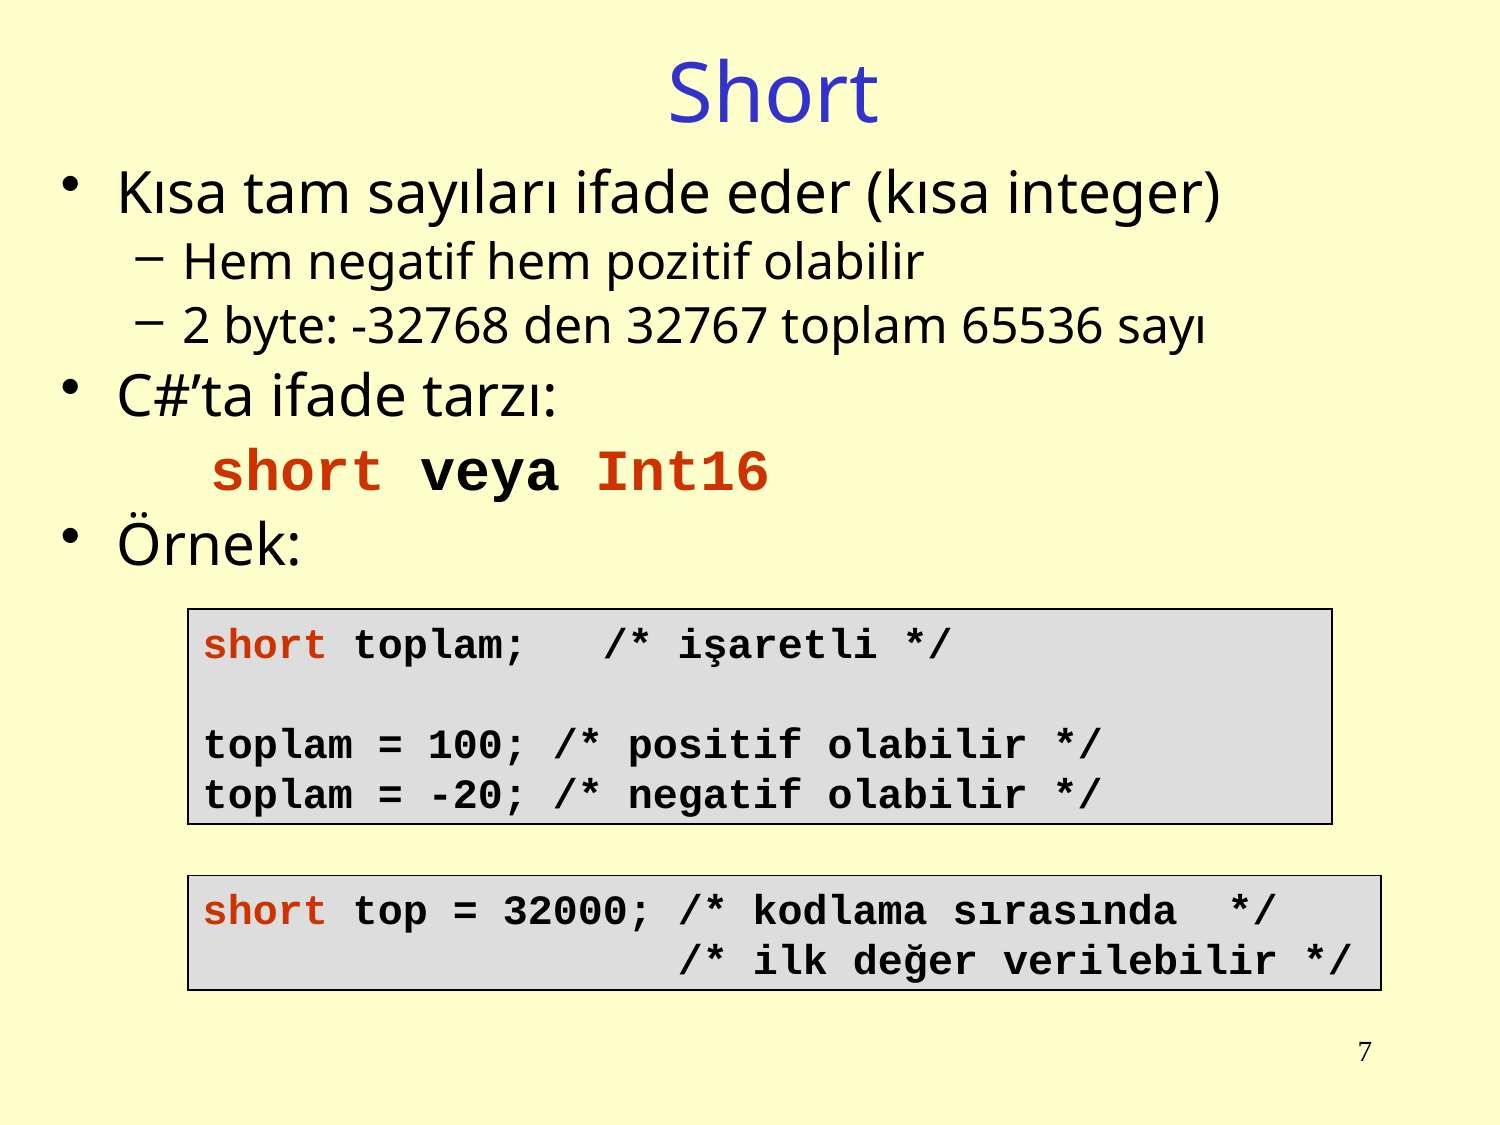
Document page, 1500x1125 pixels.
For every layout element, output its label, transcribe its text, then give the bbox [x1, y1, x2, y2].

slide_number 7 [1074, 1024, 1388, 1101]
list Kısa tam sayıları ifade eder (kısa integer) Hem negatif hem pozitif olabilir 2 byte: -32768 den 32767 toplam 65536 sayı C#’ta ifade tarzı: short veya Int16 Örnek: [45, 155, 1440, 555]
text_box short toplam; /* işaretli */ toplam = 100; /* positif olabilir */ toplam = -20; /* negatif olabilir */ [187, 609, 1332, 824]
text_box short top = 32000; /* kodlama sırasında */ /* ilk değer verilebilir */ [188, 875, 1382, 991]
title Short [108, 40, 1439, 138]
